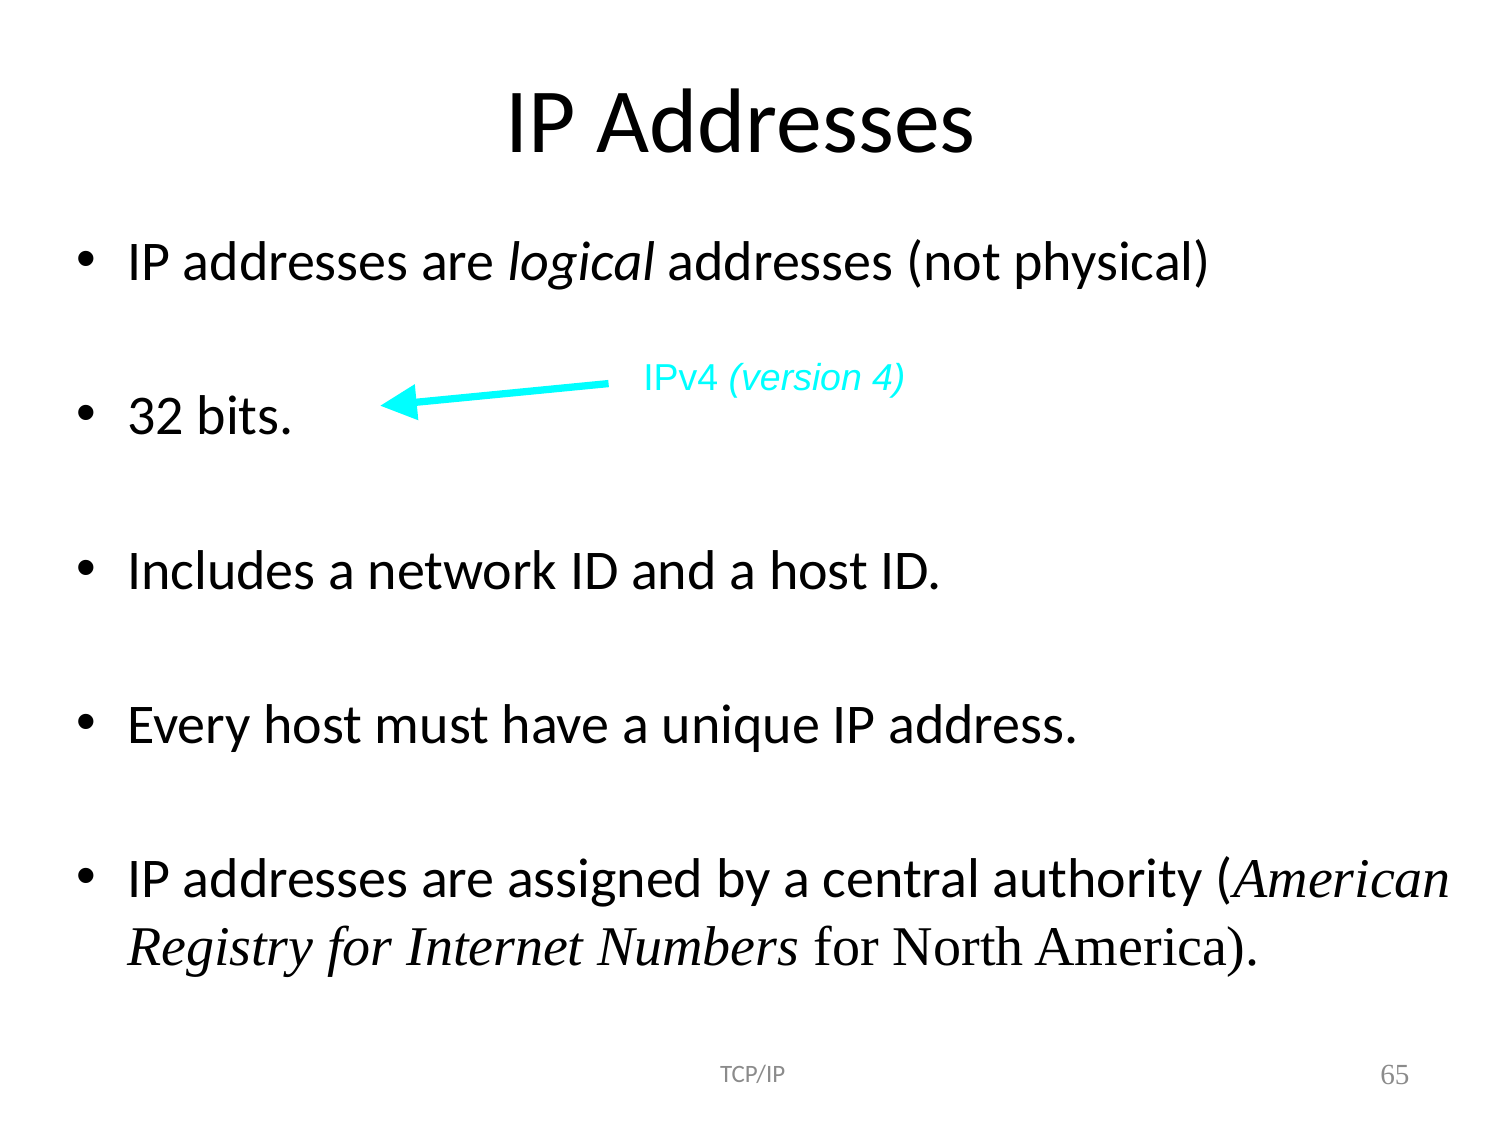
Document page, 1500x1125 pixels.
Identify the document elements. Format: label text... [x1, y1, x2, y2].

list IP addresses are logical addresses (not physical) 32 bits. Includes a network ID and a host ID. Every host must have a unique IP address. IP addresses are assigned by a central authority (American Registry for Internet Numbers for North America). [60, 216, 1480, 1063]
text_box [380, 383, 609, 414]
text_box IPv4 (version 4) [643, 355, 1262, 400]
footer TCP/IP [512, 1042, 988, 1103]
slide_number 65 [1074, 1042, 1425, 1103]
title IP Addresses [72, 26, 1410, 215]
